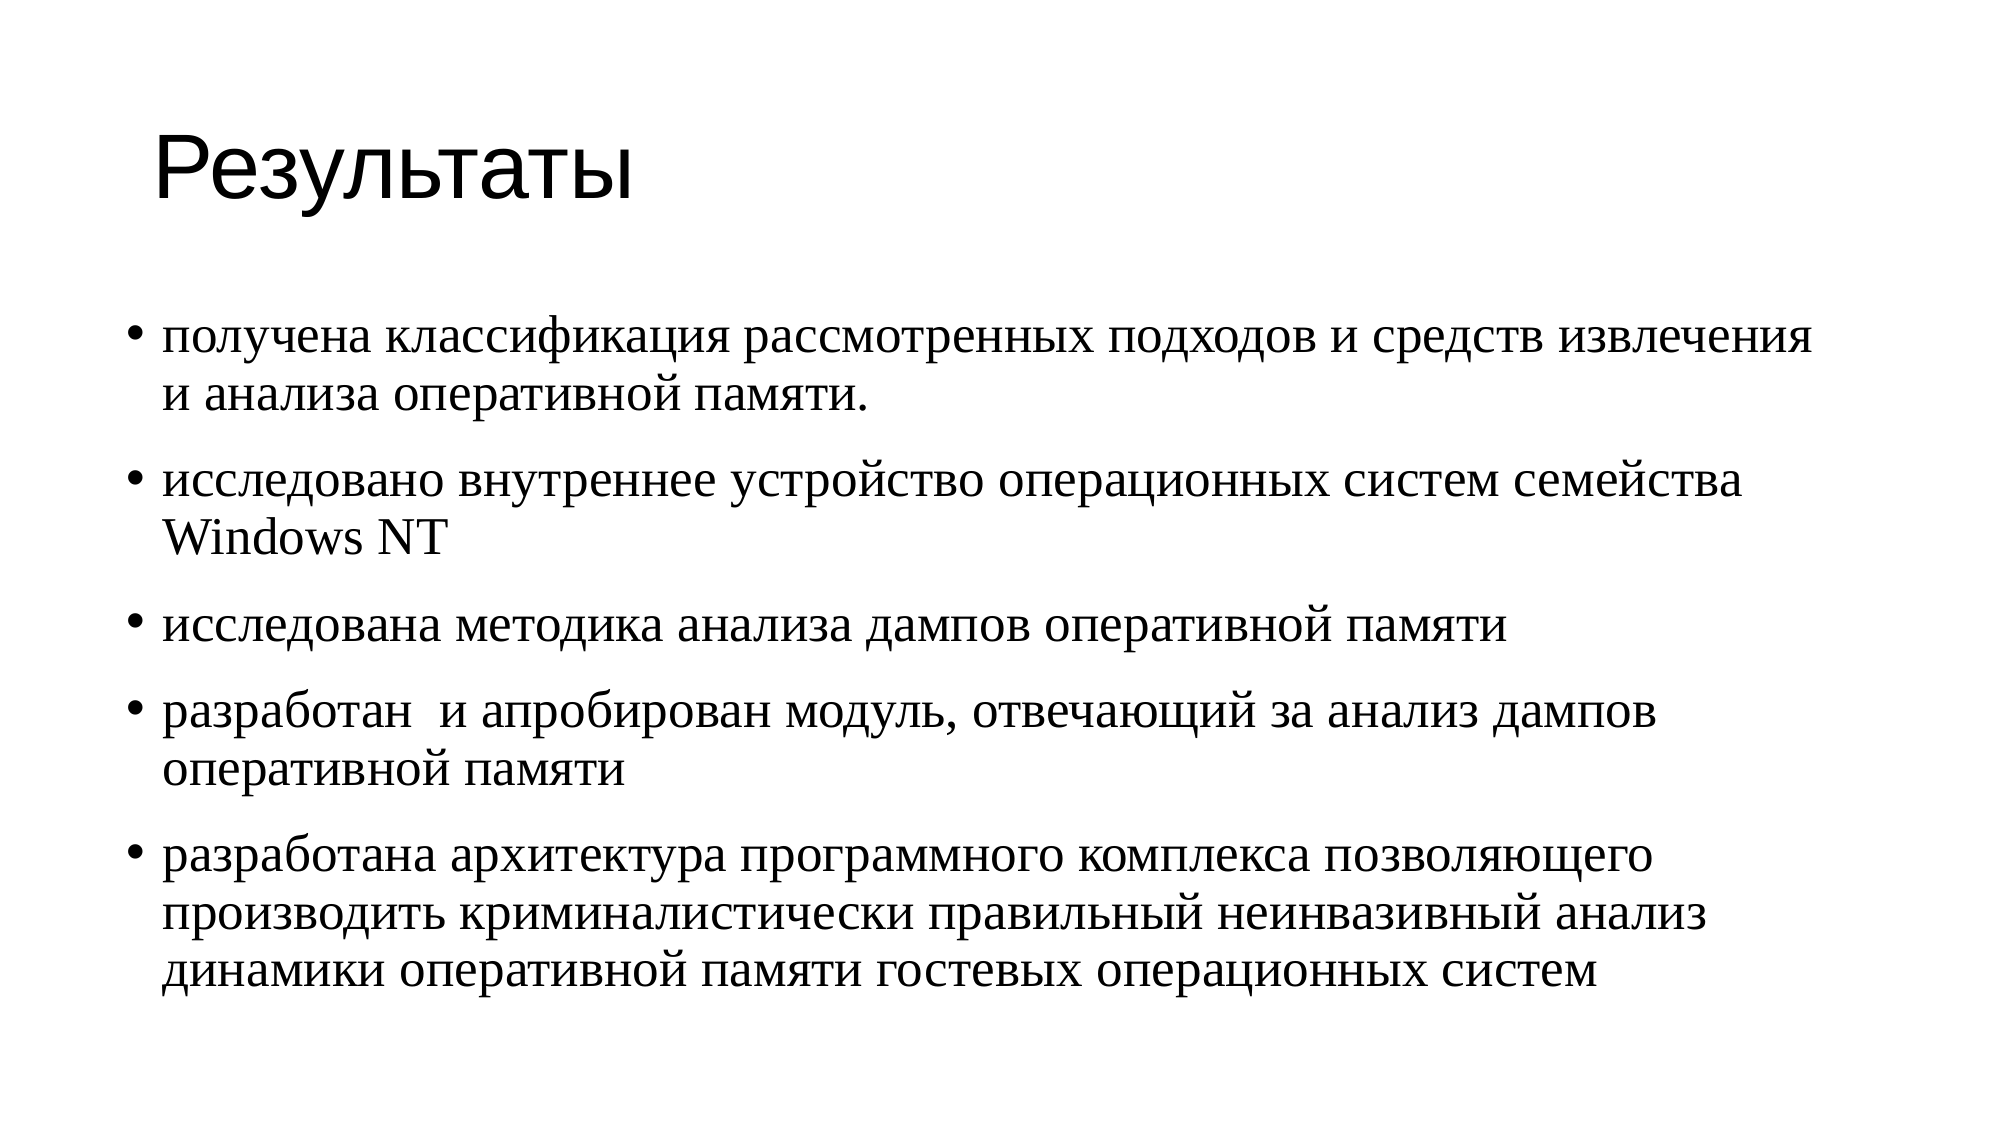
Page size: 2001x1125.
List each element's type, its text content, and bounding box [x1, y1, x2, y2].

title Результаты [137, 59, 1863, 278]
list получена классификация рассмотренных подходов и средств извлечения и анализа оперативной памяти. исследовано внутреннее устройство операционных систем семейства Windows NT исследована методика анализа дампов оперативной памяти разработан и апробирован модуль, отвечающий за анализ дампов оперативной памяти разработана архитектура программного комплекса позволяющего производить криминалистически правильный неинвазивный анализ динамики оперативной памяти гостевых операционных систем [111, 299, 1863, 1014]
